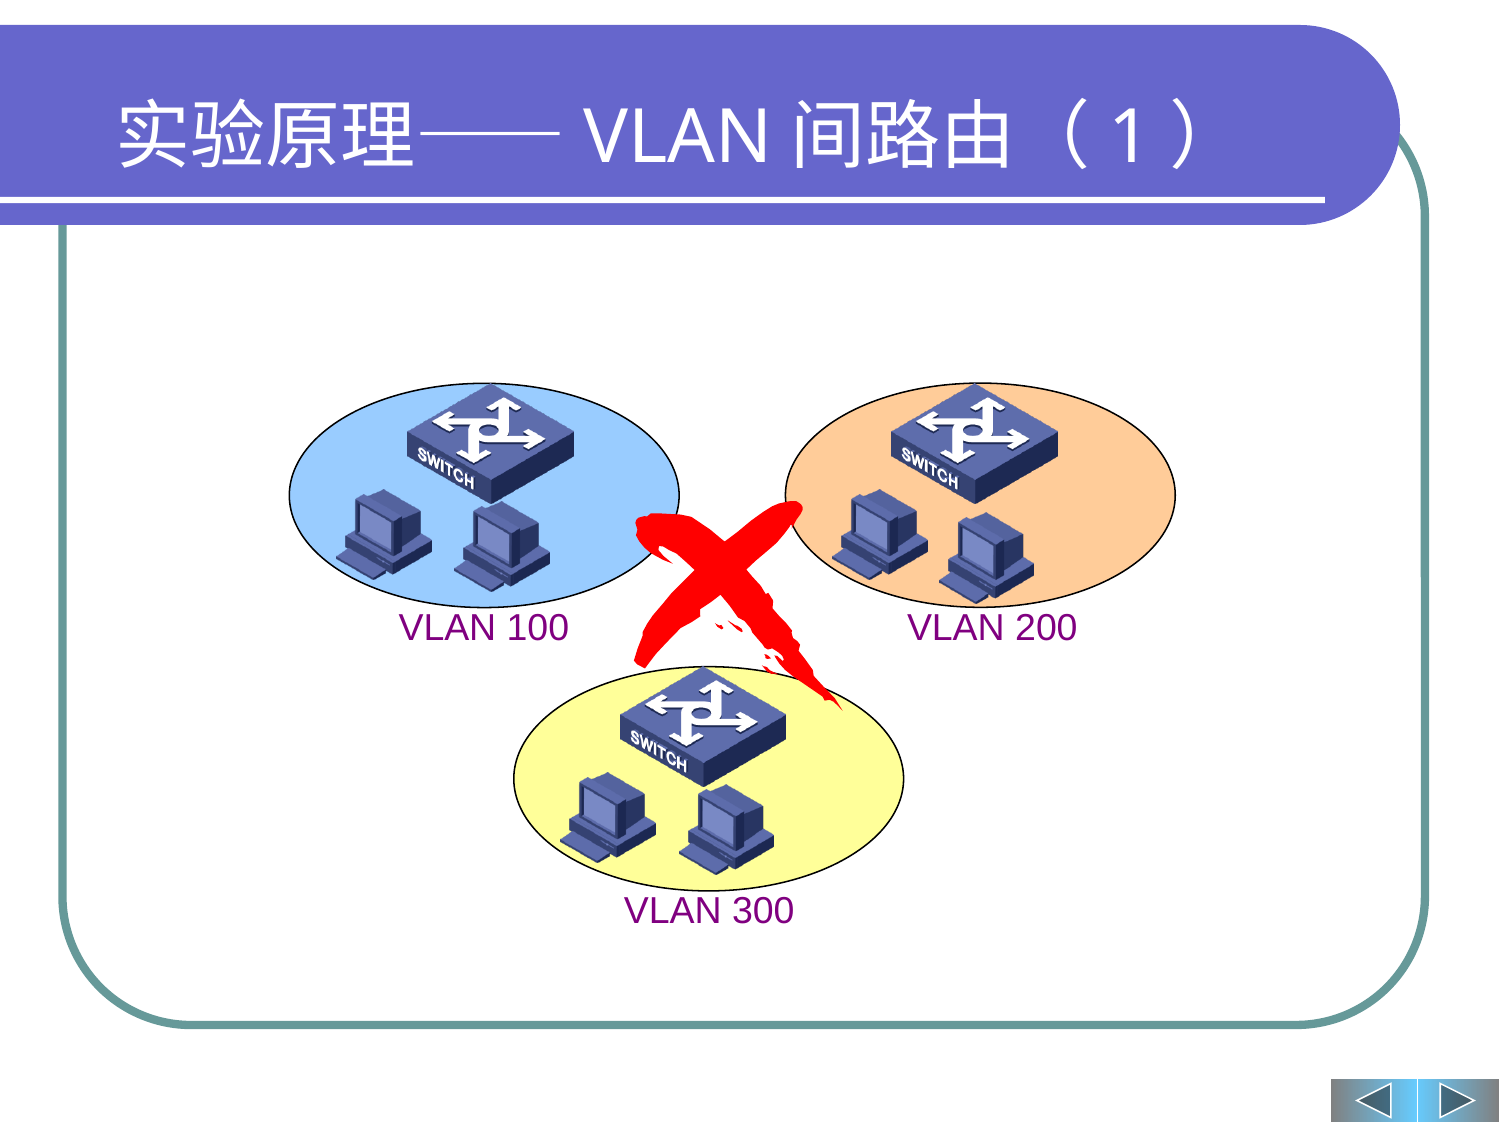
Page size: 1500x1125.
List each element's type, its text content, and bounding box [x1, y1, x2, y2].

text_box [288, 382, 1176, 940]
title 实验原理——VLAN间路由（1） [100, 68, 1424, 197]
